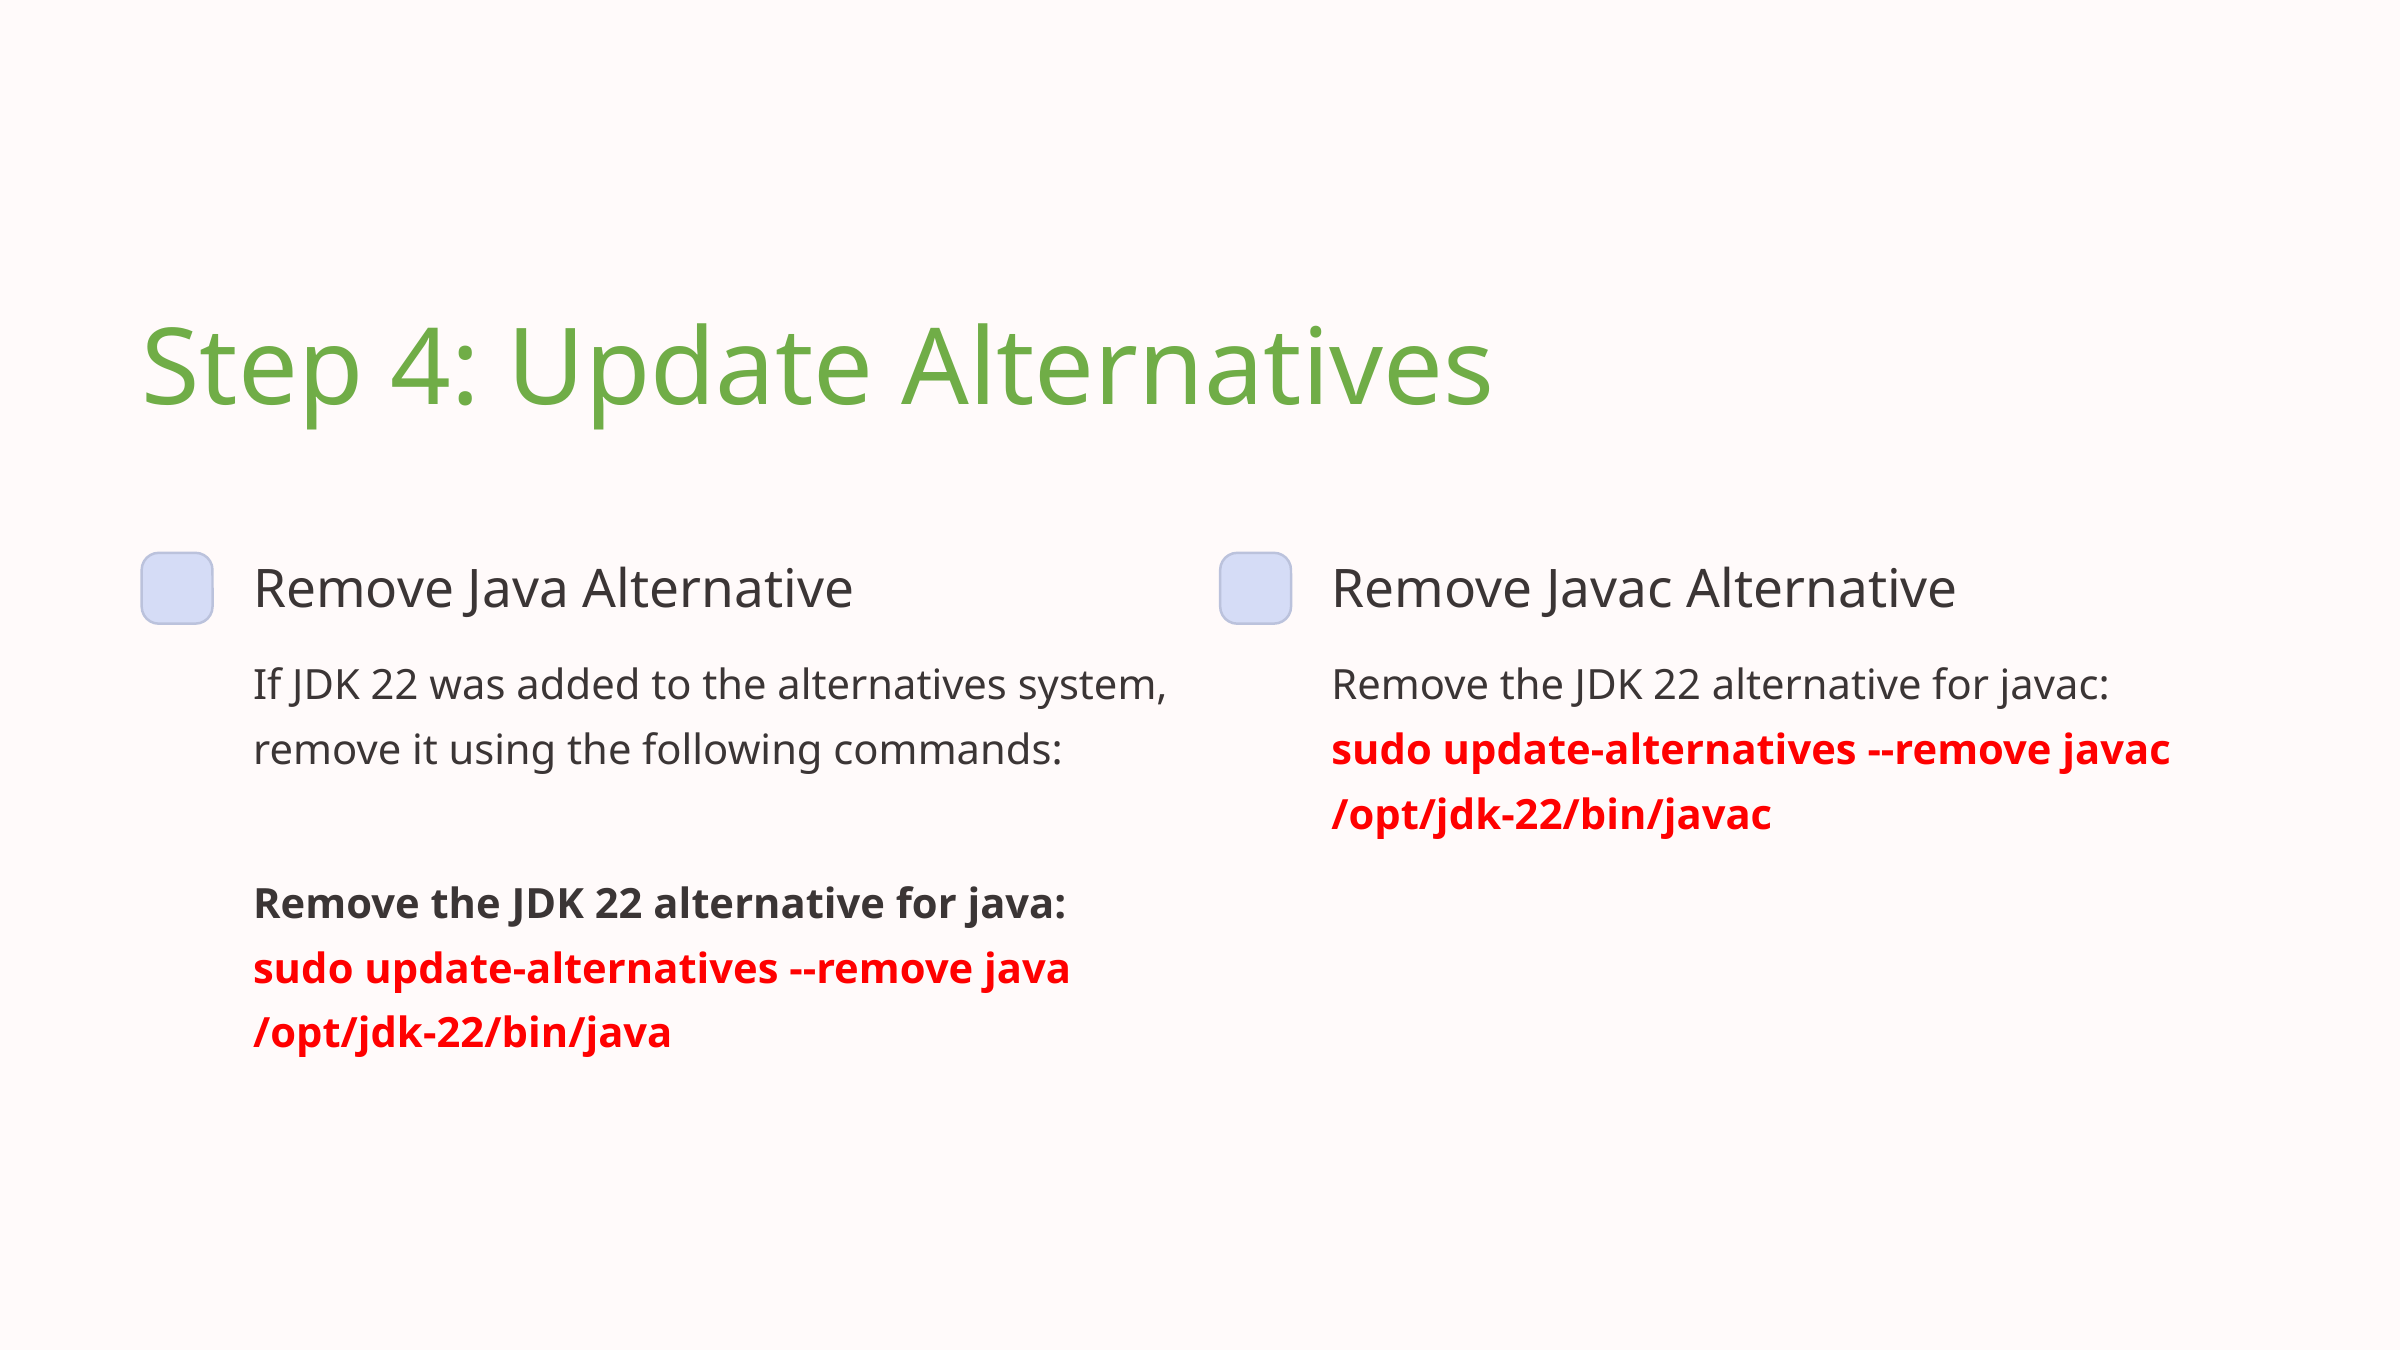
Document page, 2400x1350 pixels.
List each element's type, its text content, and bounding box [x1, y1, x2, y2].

text_box Remove Javac Alternative [1331, 552, 2030, 620]
text_box Remove the JDK 22 alternative for javac: sudo update-alternatives --remove javac /opt/jdk-22/bin/javac [1331, 643, 2259, 839]
text_box Remove the JDK 22 alternative for java: sudo update-alternatives --remove java /opt/jdk-22/bin/java [253, 862, 1180, 1057]
text_box [141, 552, 213, 624]
text_box If JDK 22 was added to the alternatives system, remove it using the following commands: [253, 643, 1180, 839]
text_box Remove Java Alternative [253, 552, 921, 620]
text_box Step 4: Update Alternatives [141, 293, 1619, 427]
text_box [1220, 552, 1292, 624]
